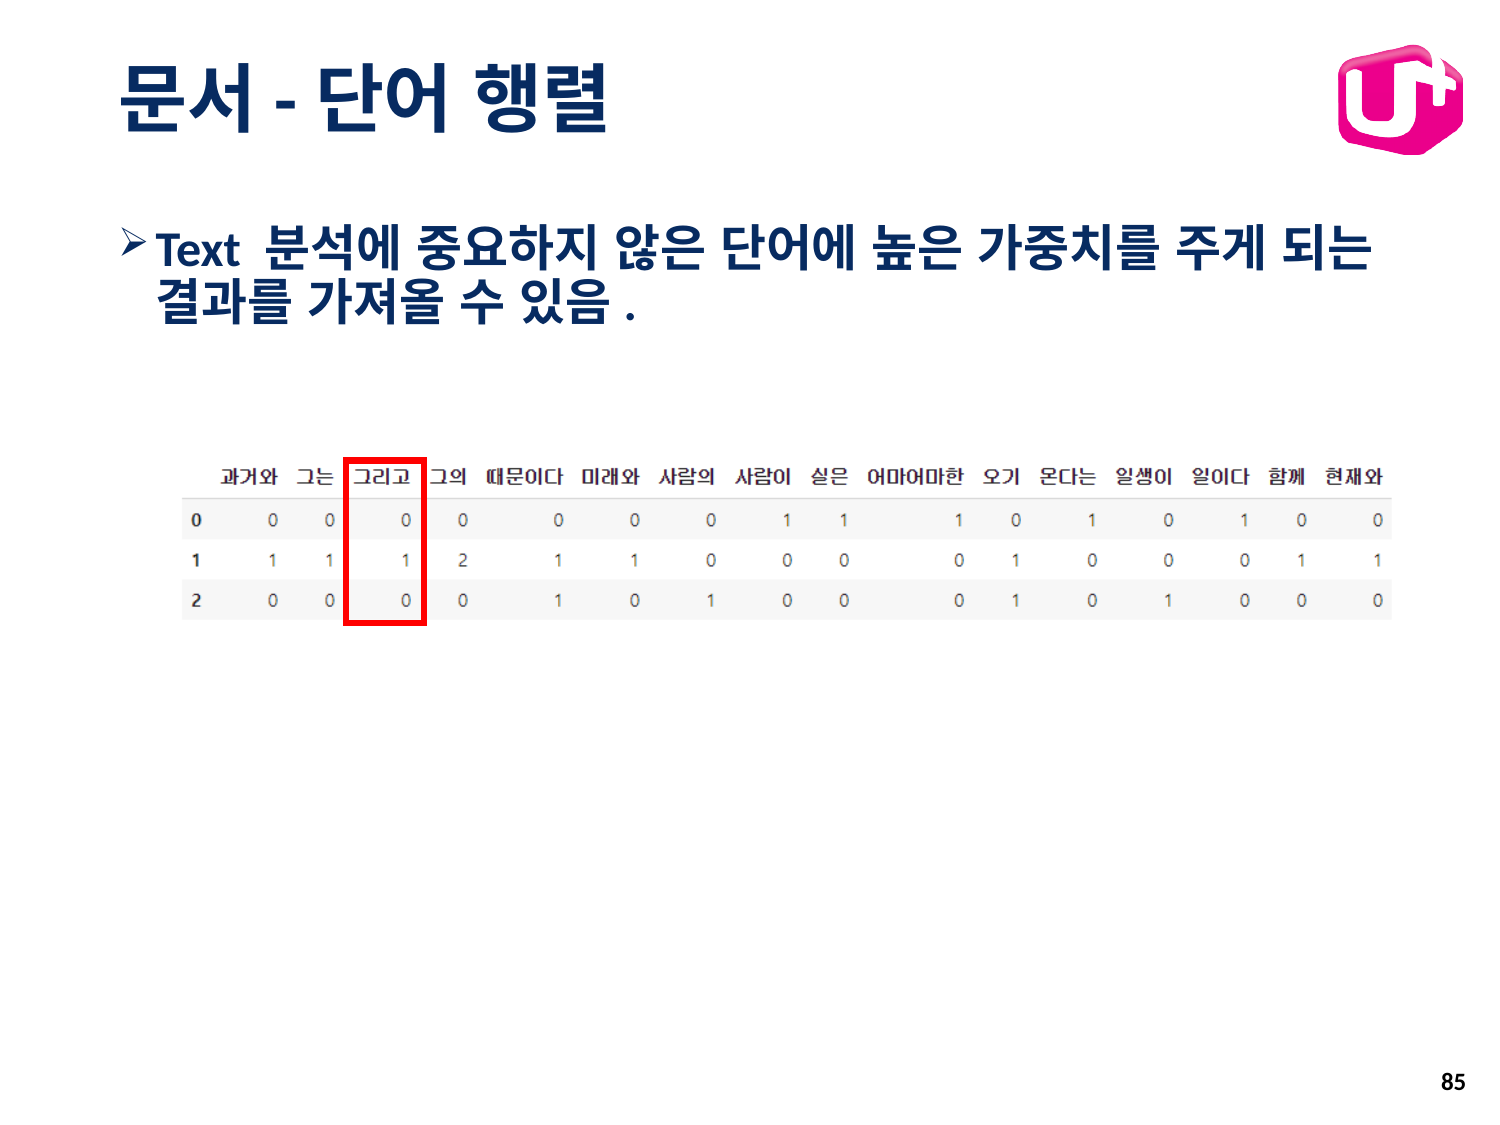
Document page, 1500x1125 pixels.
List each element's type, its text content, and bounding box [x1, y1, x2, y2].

text_box [345, 459, 425, 463]
picture [1397, 44, 1463, 155]
list Text 분석에 중요하지 않은 단어에 높은 가중치를 주게 되는 결과를 가져올 수 있음. [103, 215, 1397, 1032]
title 문서-단어 행렬 [103, 27, 1397, 179]
text_box 85 [1403, 1050, 1482, 1111]
picture [177, 463, 1397, 625]
